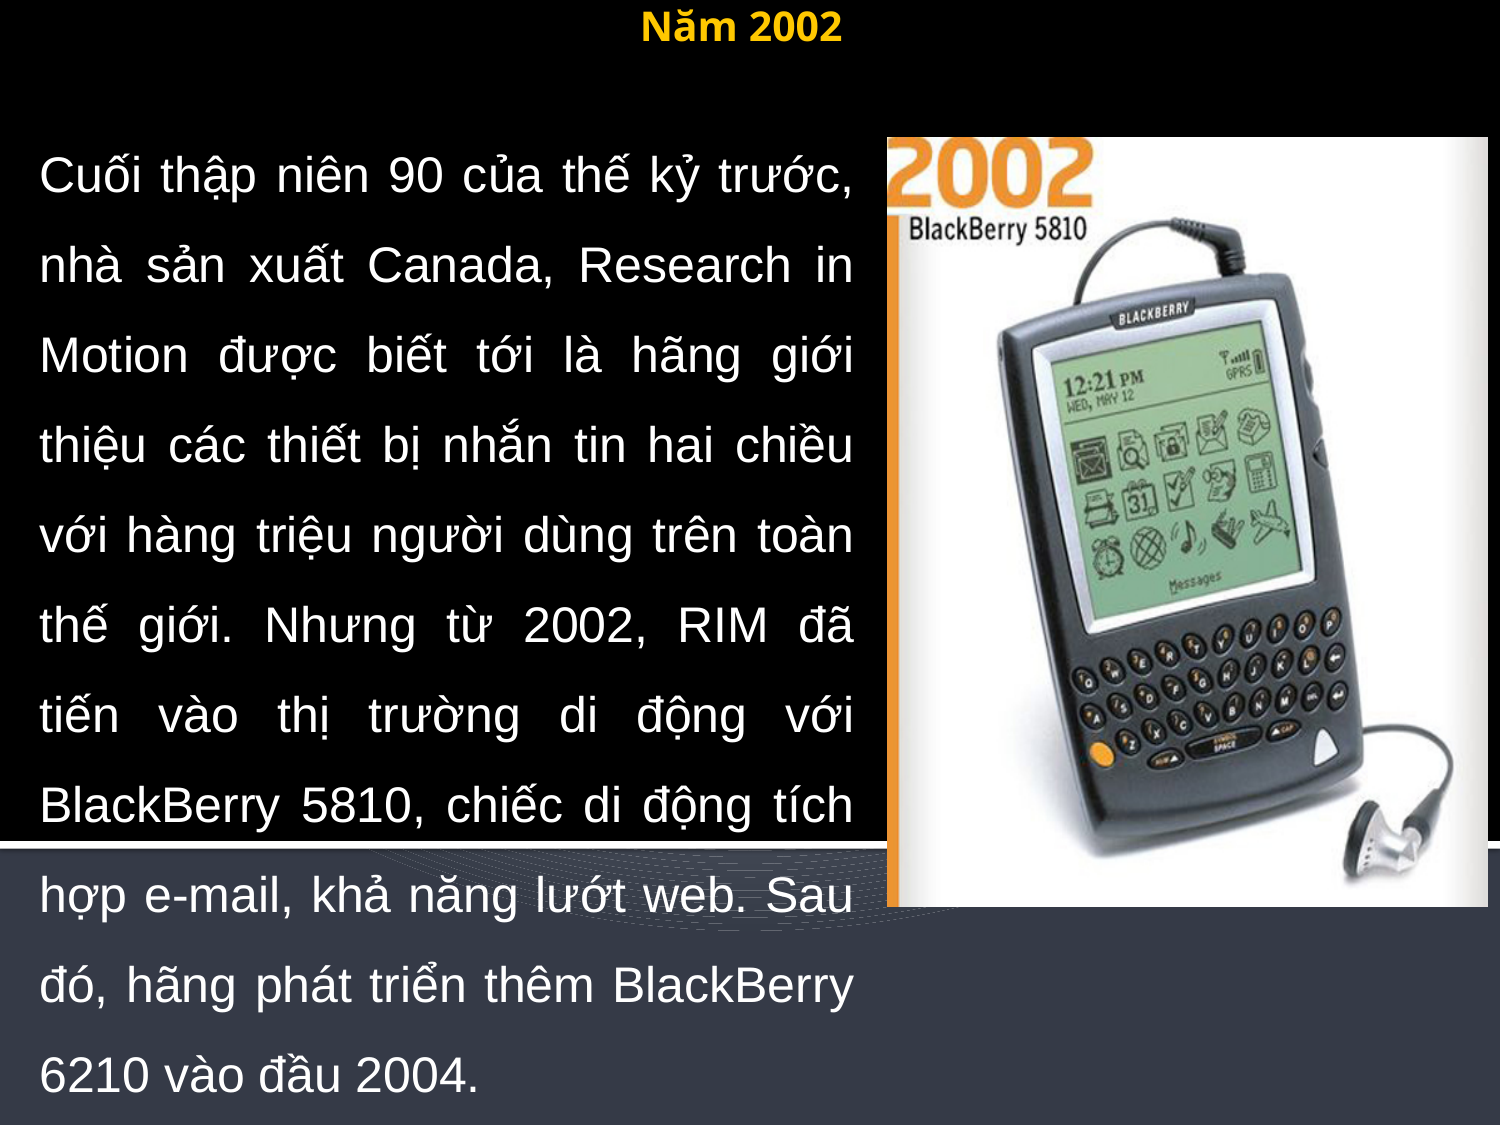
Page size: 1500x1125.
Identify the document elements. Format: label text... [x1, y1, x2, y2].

text_box Cuối thập niên 90 của thế kỷ trước, nhà sản xuất Canada, Research in Motion được biết tới là hãng giới thiệu các thiết bị nhắn tin hai chiều với hàng triệu người dùng trên toàn thế giới. Nhưng từ 2002, RIM đã tiến vào thị trường di động với BlackBerry 5810, chiếc di động tích hợp e-mail, khả năng lướt web. Sau đó, hãng phát triển thêm BlackBerry 6210 vào đầu 2004. [24, 112, 863, 888]
title Năm 2002 [75, 0, 1400, 100]
picture [887, 137, 1488, 907]
